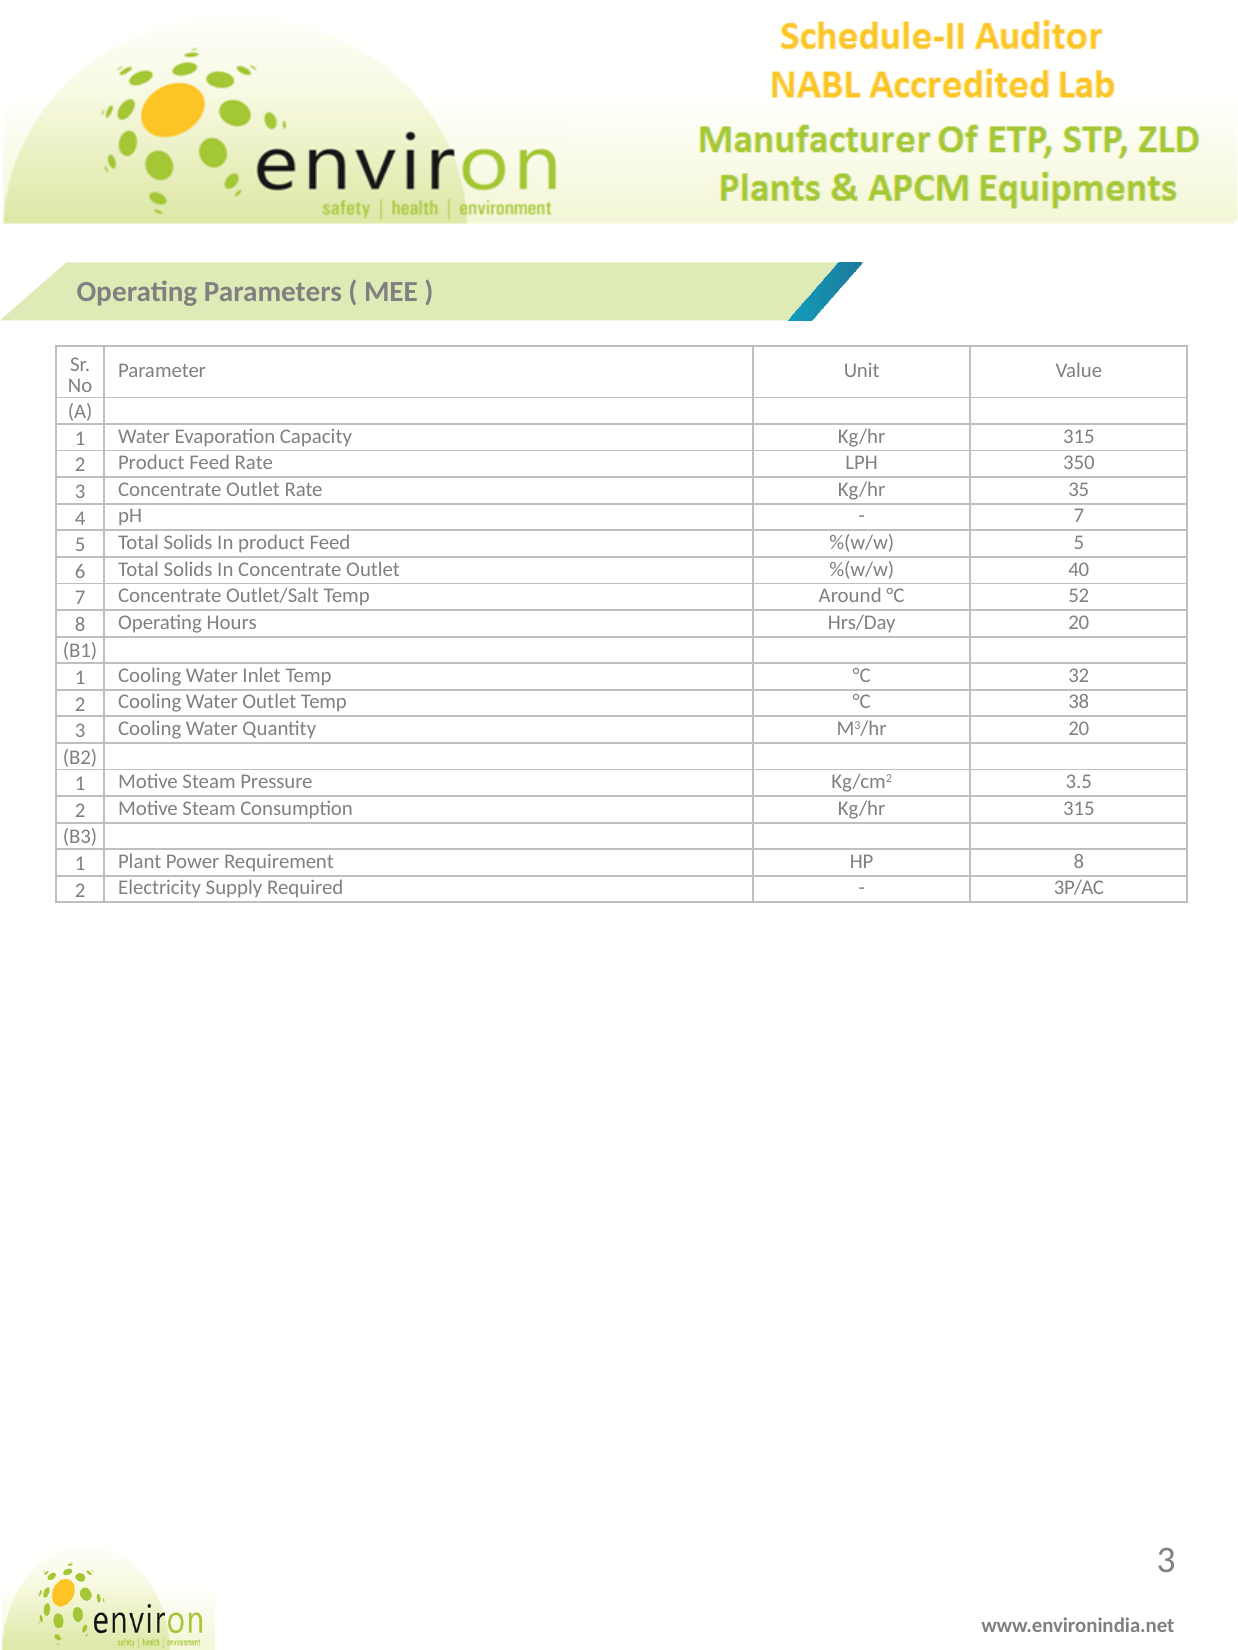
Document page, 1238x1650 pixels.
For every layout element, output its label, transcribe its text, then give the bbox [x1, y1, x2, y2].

table_cell 2 [57, 691, 103, 715]
table_cell pH [105, 505, 752, 529]
table_cell 1 [57, 850, 103, 875]
table_cell 1 [57, 664, 103, 689]
table_cell °C [754, 691, 969, 715]
table_cell [105, 744, 752, 769]
table_cell - [754, 877, 969, 901]
table_cell Cooling Water Outlet Temp [105, 691, 752, 715]
table_cell HP [754, 850, 969, 875]
table_cell 35 [971, 478, 1186, 503]
table_cell Cooling Water Inlet Temp [105, 664, 752, 689]
picture [0, 0, 1238, 236]
text_box Operating Parameters ( MEE ) [74, 270, 675, 308]
table_cell 6 [57, 558, 103, 583]
table_cell 3.5 [971, 770, 1186, 795]
table_cell LPH [754, 451, 969, 476]
table_cell 7 [971, 505, 1186, 529]
table_cell [971, 744, 1186, 769]
table_cell (B3) [57, 824, 103, 848]
table_cell 20 [971, 611, 1186, 636]
text_box [787, 262, 863, 321]
table_cell [971, 638, 1186, 662]
table_cell 8 [971, 850, 1186, 875]
table_cell 3 [57, 478, 103, 503]
table_header Sr. No [57, 347, 103, 397]
table_cell Kg/hr [754, 478, 969, 503]
table_cell Concentrate Outlet/Salt Temp [105, 584, 752, 609]
table_cell Product Feed Rate [105, 451, 752, 476]
table_cell %(w/w) [754, 558, 969, 583]
table_cell [105, 638, 752, 662]
table_cell [971, 824, 1186, 848]
table_cell (B1) [57, 638, 103, 662]
text_box www.environindia.net [981, 1610, 1219, 1638]
table_cell Kg/cm2 [754, 770, 969, 795]
table_cell [971, 398, 1186, 423]
table_cell M3/hr [754, 717, 969, 742]
table_cell Total Solids In product Feed [105, 531, 752, 556]
slide_number 3 [891, 1534, 1176, 1580]
table_cell 52 [971, 584, 1186, 609]
table_cell Cooling Water Quantity [105, 717, 752, 742]
table_cell Water Evaporation Capacity [105, 425, 752, 450]
table_cell Motive Steam Pressure [105, 770, 752, 795]
table_cell [754, 824, 969, 848]
table_cell [105, 824, 752, 848]
table_cell 1 [57, 770, 103, 795]
table_cell 20 [971, 717, 1186, 742]
table_cell 2 [57, 797, 103, 822]
table_header Value [971, 347, 1186, 397]
table_cell 2 [57, 877, 103, 901]
table_cell 315 [971, 797, 1186, 822]
table_cell Hrs/Day [754, 611, 969, 636]
table_cell 350 [971, 451, 1186, 476]
table_cell (A) [57, 398, 103, 423]
table_cell %(w/w) [754, 531, 969, 556]
table_cell (B2) [57, 744, 103, 769]
table_cell Operating Hours [105, 611, 752, 636]
table_cell [754, 638, 969, 662]
table_cell 2 [57, 451, 103, 476]
table_cell 7 [57, 584, 103, 609]
table_cell 3 [57, 717, 103, 742]
table_cell [105, 398, 752, 423]
table_cell Around °C [754, 584, 969, 609]
text_box [0, 242, 1238, 1650]
table_cell [754, 398, 969, 423]
table_cell - [754, 505, 969, 529]
table_header Parameter [105, 347, 752, 397]
table_cell 5 [971, 531, 1186, 556]
table_cell Plant Power Requirement [105, 850, 752, 875]
table_cell 3P/AC [971, 877, 1186, 901]
table_cell 38 [971, 691, 1186, 715]
table_cell [754, 744, 969, 769]
table_cell 8 [57, 611, 103, 636]
table_cell 1 [57, 425, 103, 450]
table_cell 40 [971, 558, 1186, 583]
table_cell Total Solids In Concentrate Outlet [105, 558, 752, 583]
picture [0, 1537, 215, 1650]
table_cell Concentrate Outlet Rate [105, 478, 752, 503]
table_cell 32 [971, 664, 1186, 689]
table_cell Kg/hr [754, 797, 969, 822]
table_cell 4 [57, 505, 103, 529]
table_cell 315 [971, 425, 1186, 450]
text_box [0, 262, 787, 321]
table_cell Kg/hr [754, 425, 969, 450]
table_cell Motive Steam Consumption [105, 797, 752, 822]
table_cell Electricity Supply Required [105, 877, 752, 901]
table_header Unit [754, 347, 969, 397]
table_cell 5 [57, 531, 103, 556]
table_cell °C [754, 664, 969, 689]
